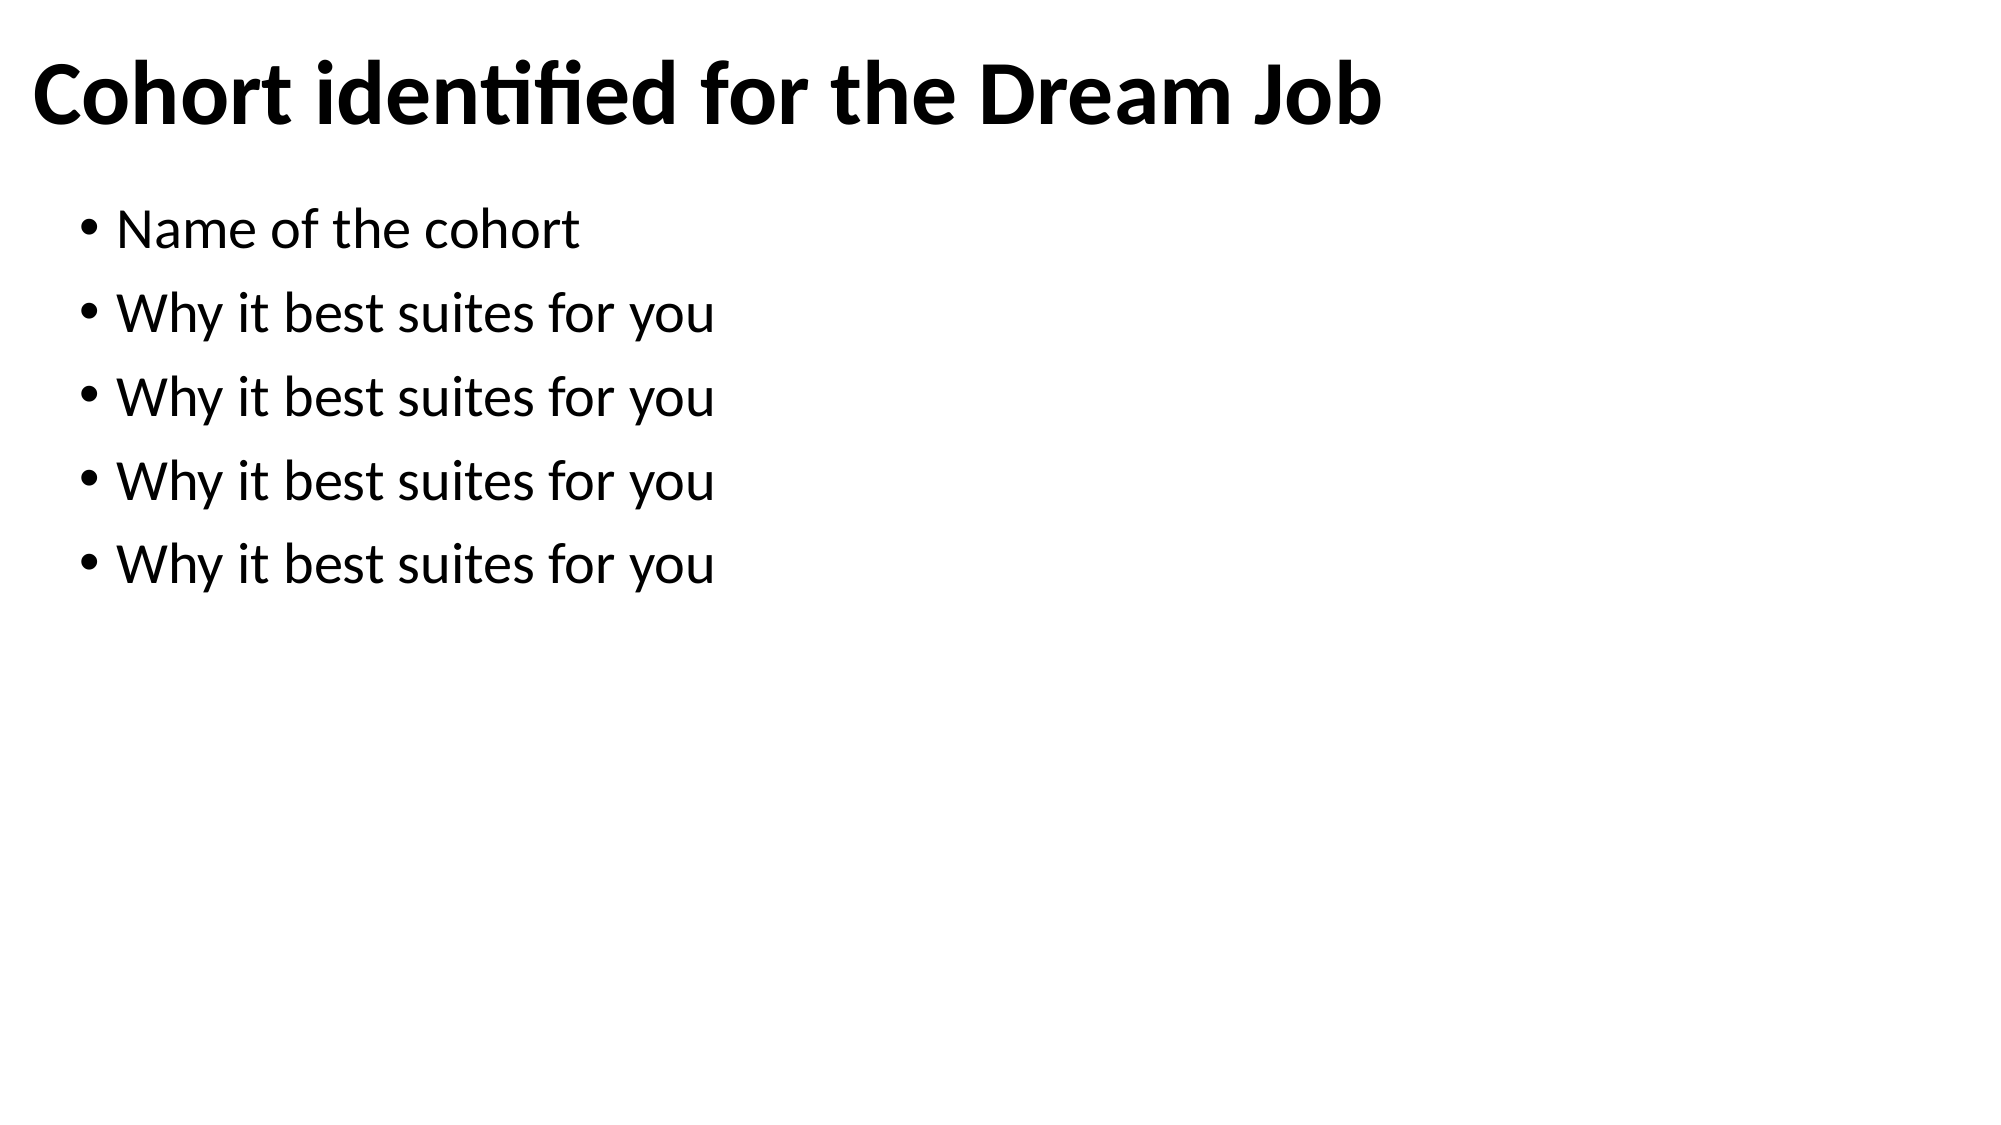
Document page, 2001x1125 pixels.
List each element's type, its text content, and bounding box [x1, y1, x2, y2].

list Name of the cohort Why it best suites for you Why it best suites for you Why it best suites for you Why it best suites for you [64, 190, 1863, 1055]
title Cohort identified for the Dream Job [18, 17, 1744, 172]
